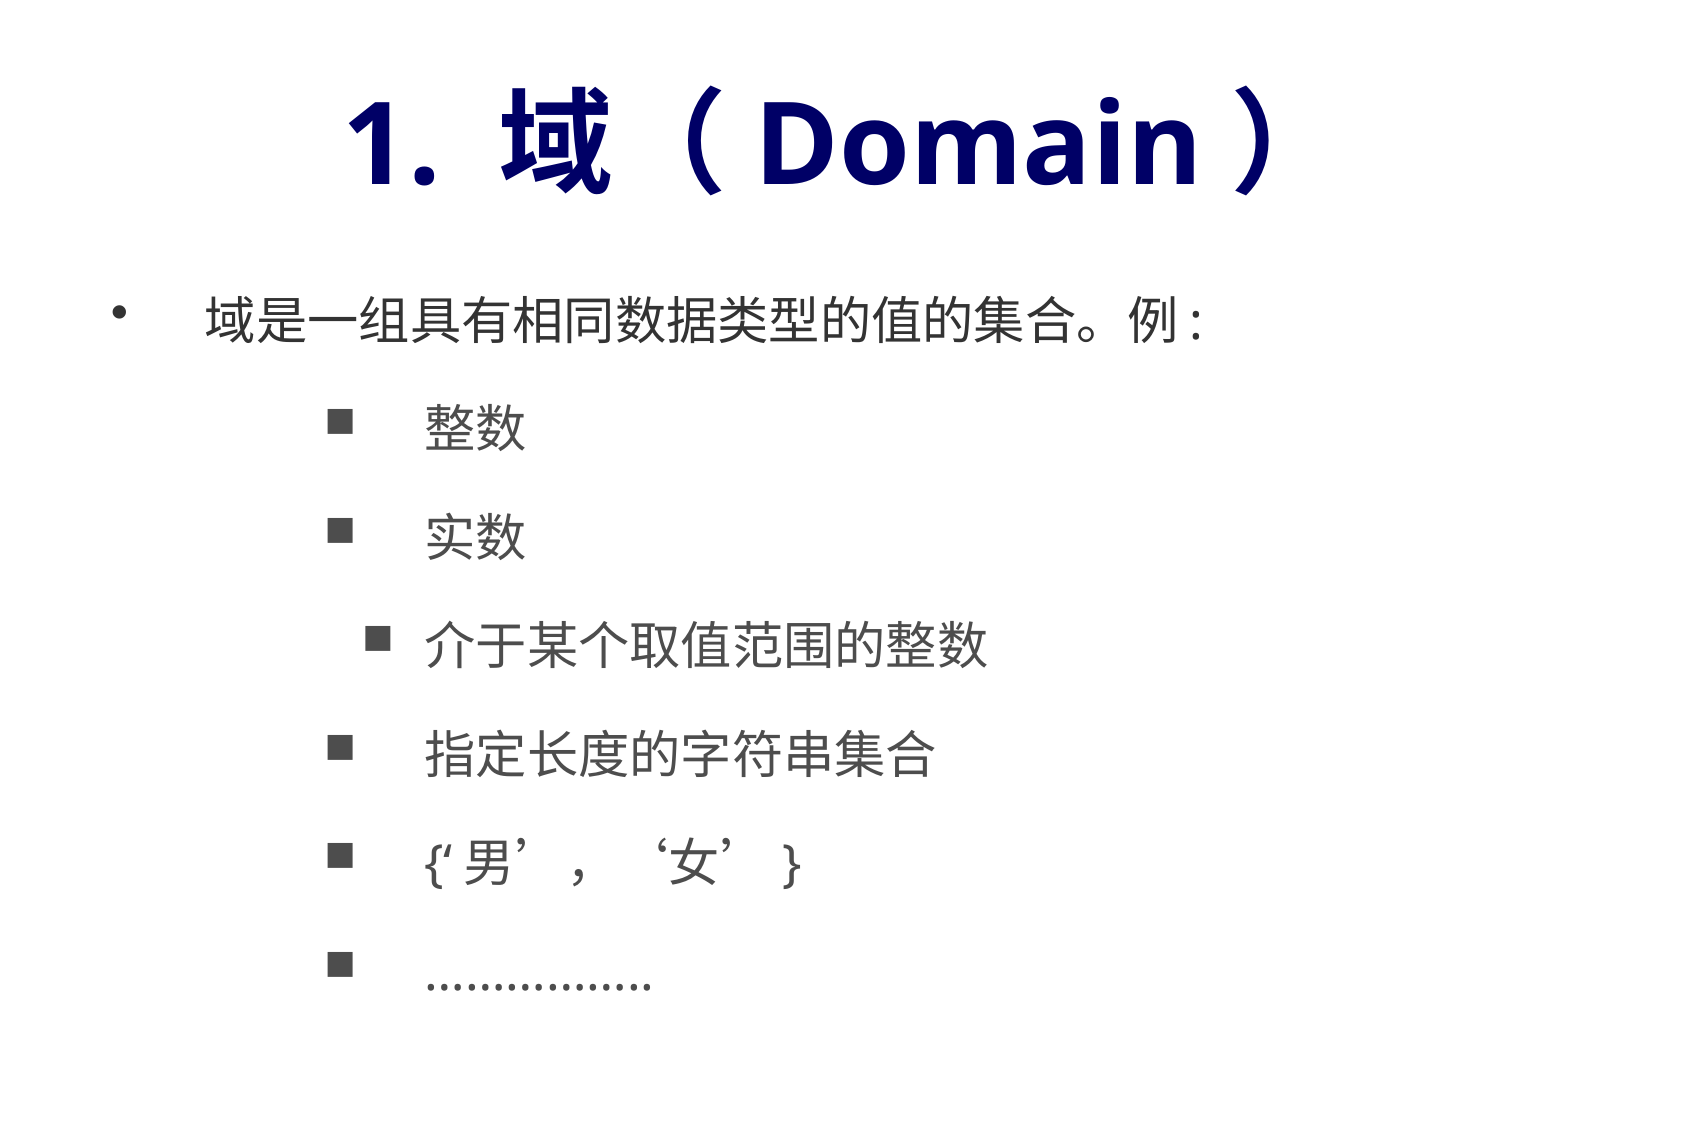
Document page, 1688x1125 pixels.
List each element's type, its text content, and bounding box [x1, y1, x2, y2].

title 1. 域（Domain） [84, 45, 1604, 233]
list 域是一组具有相同数据类型的值的集合。例: 整数 实数 介于某个取值范围的整数 指定长度的字符串集合 {‘男’，‘女’} …………….. [84, 262, 1604, 1019]
